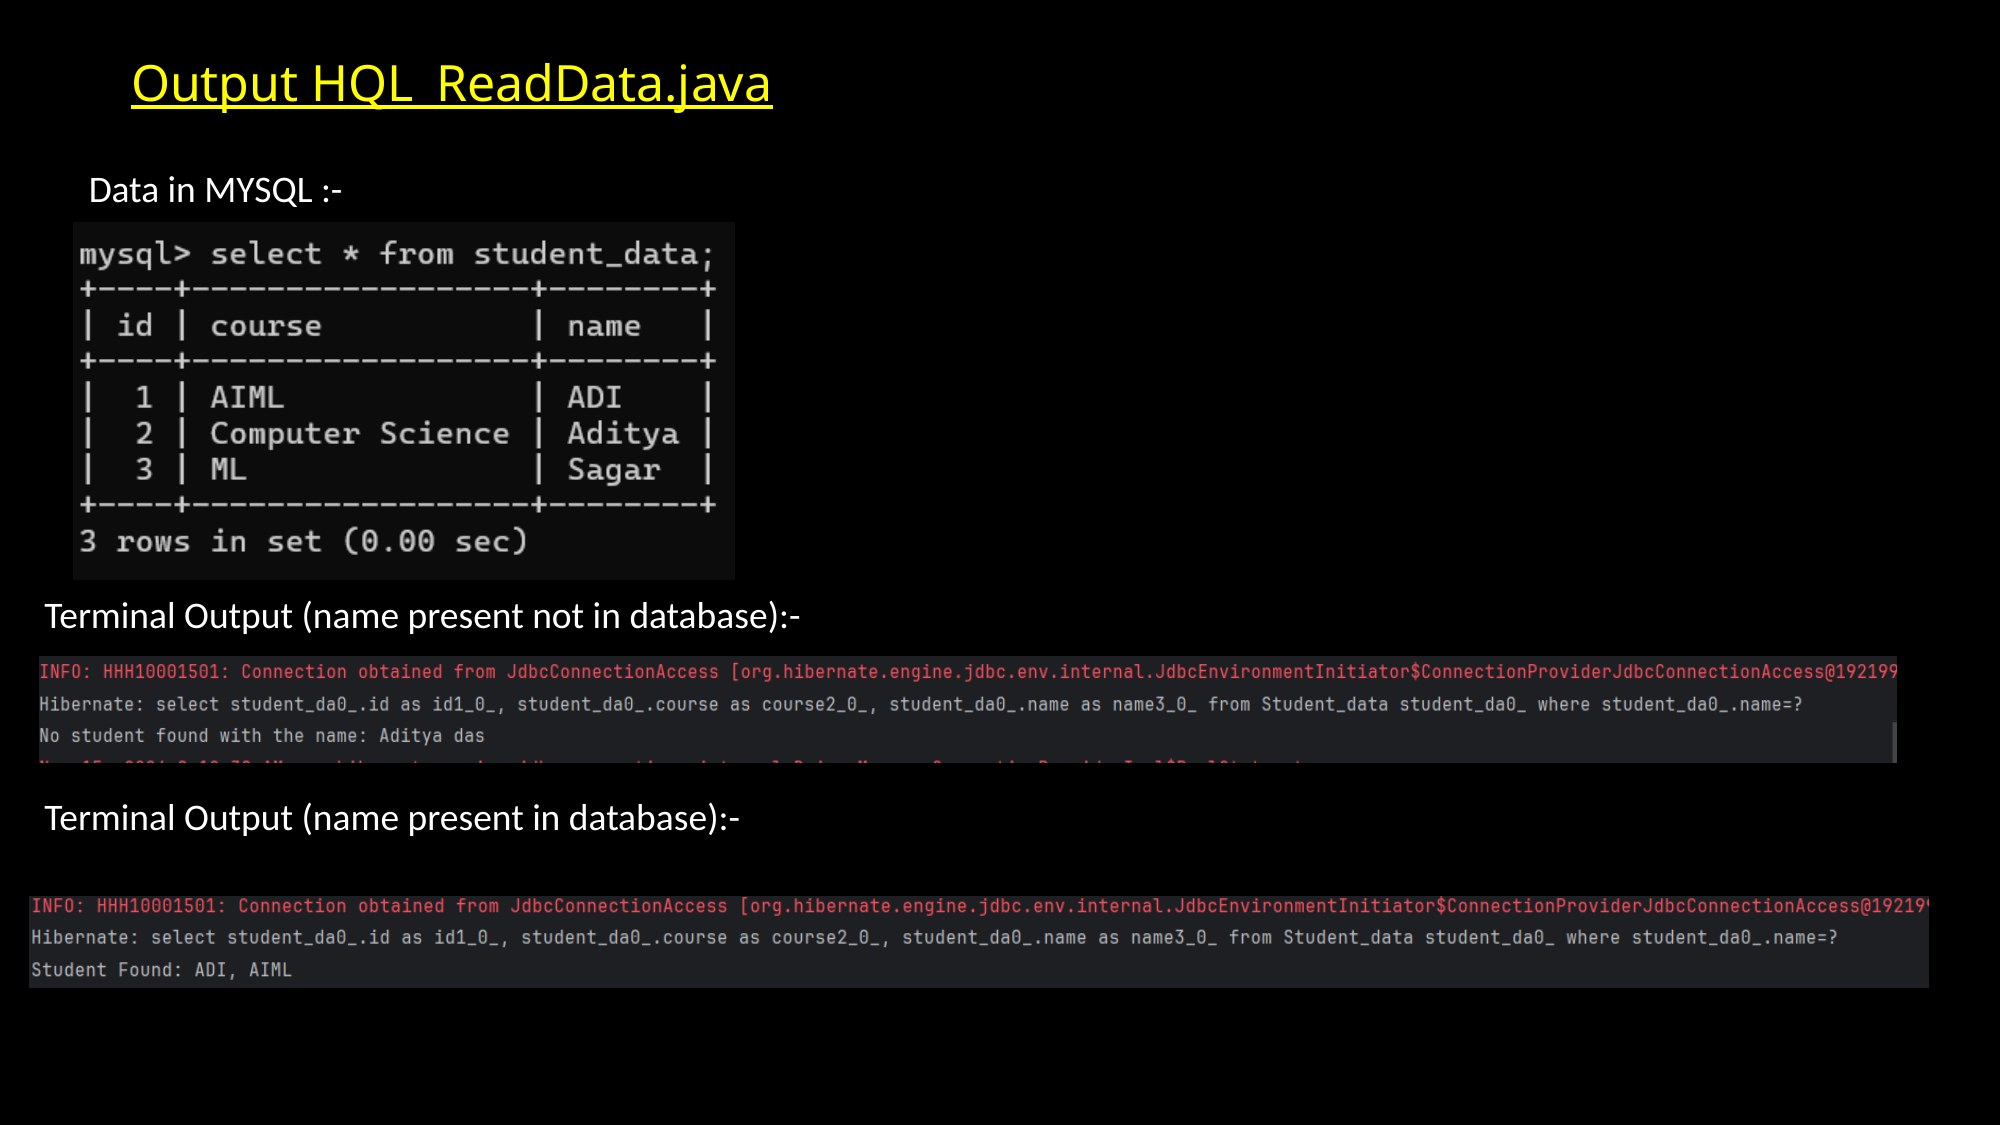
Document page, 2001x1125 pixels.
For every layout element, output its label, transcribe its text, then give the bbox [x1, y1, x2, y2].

text_box Terminal Output (name present in database):- [29, 785, 886, 846]
text_box Output HQL_ReadData.java [17, 51, 886, 120]
text_box Data in MYSQL :- [73, 157, 599, 218]
picture [29, 896, 1930, 988]
picture [39, 656, 1897, 763]
text_box Terminal Output (name present not in database):- [29, 583, 886, 644]
picture [73, 222, 735, 580]
